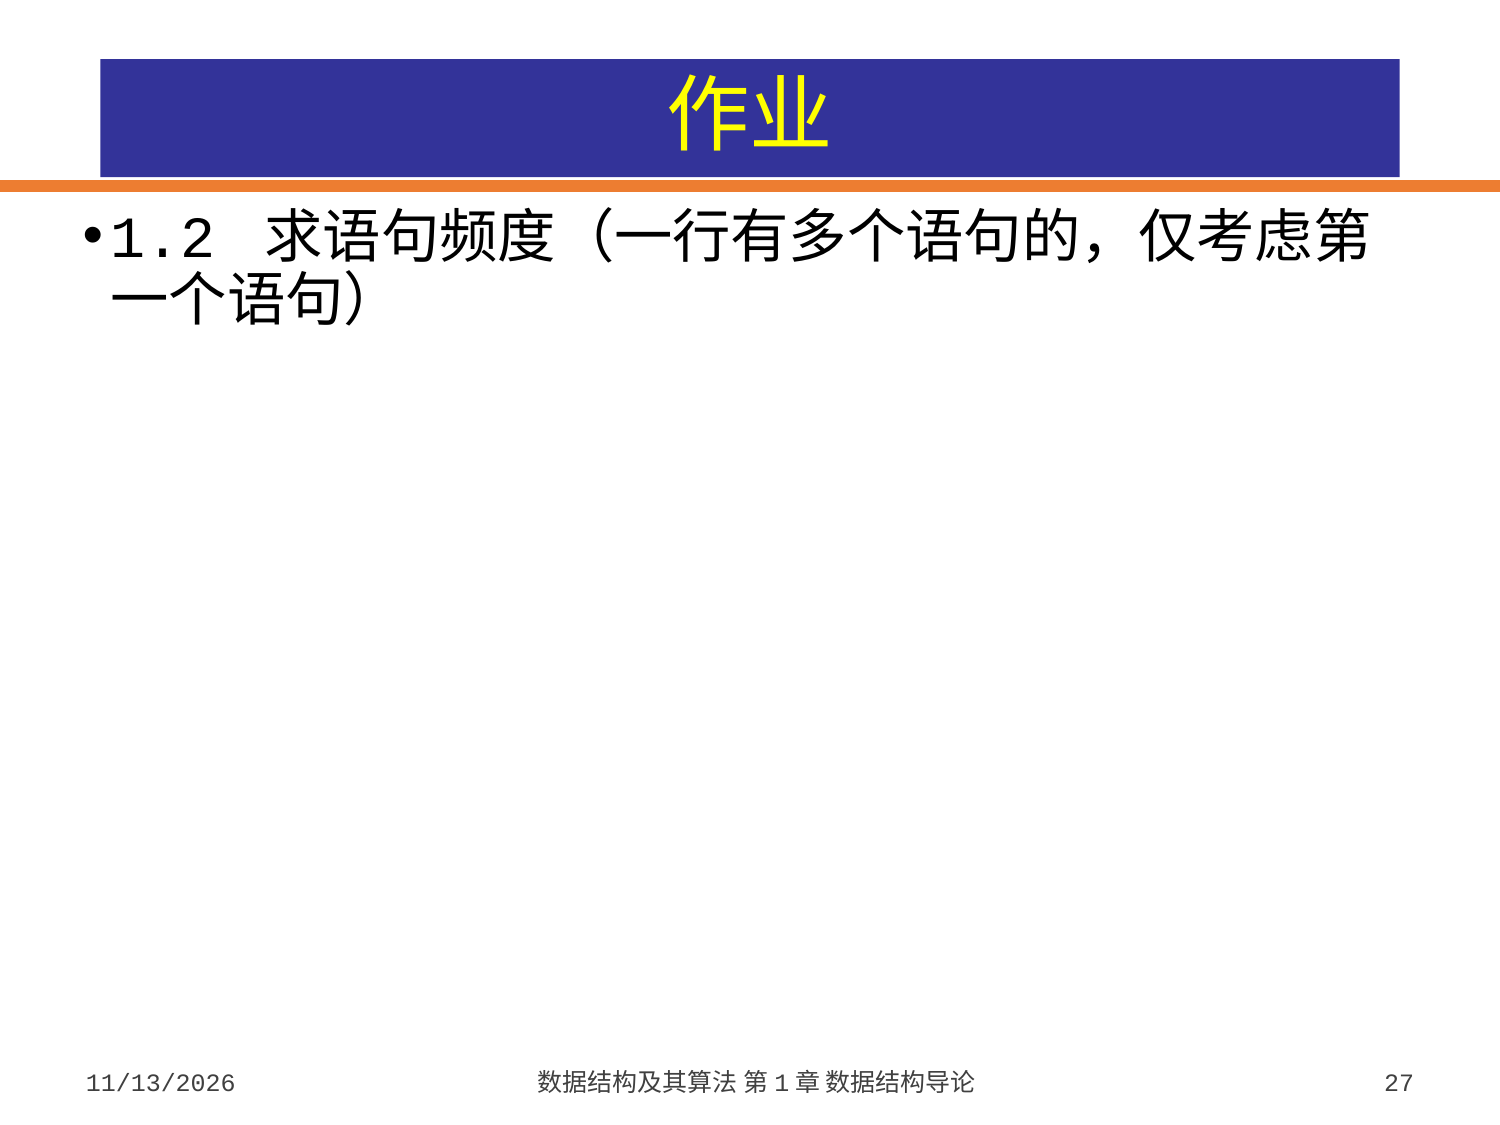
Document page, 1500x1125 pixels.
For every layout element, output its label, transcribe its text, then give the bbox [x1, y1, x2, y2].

slide_number 27 [1251, 1045, 1430, 1105]
footer 数据结构及其算法 第1章 数据结构导论 [279, 1045, 1235, 1105]
list 1.2 求语句频度（一行有多个语句的，仅考虑第一个语句） [70, 194, 1430, 1022]
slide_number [70, 1045, 262, 1105]
title 作业 [100, 59, 1400, 178]
